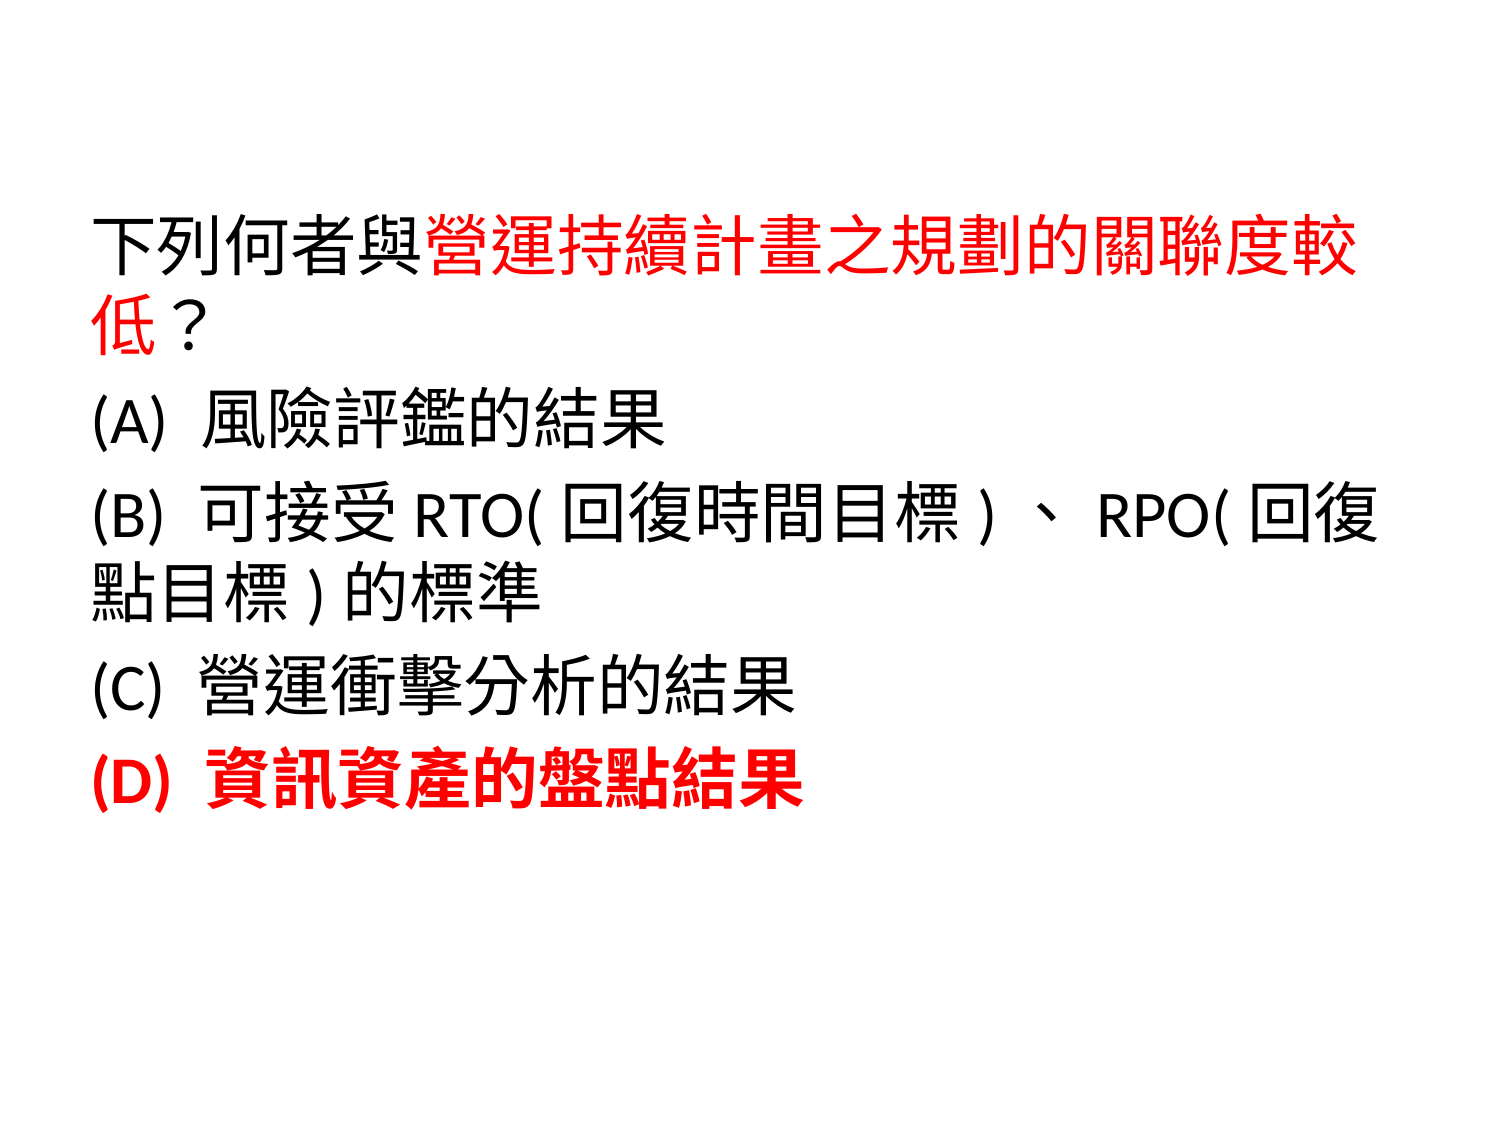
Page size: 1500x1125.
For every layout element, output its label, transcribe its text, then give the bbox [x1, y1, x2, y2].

list 下列何者與營運持續計畫之規劃的關聯度較低？ (A) 風險評鑑的結果 (B) 可接受RTO(回復時間目標)、RPO(回復點目標)的標準 (C) 營運衝擊分析的結果 (D) 資訊資產的盤點結果 [75, 196, 1425, 939]
